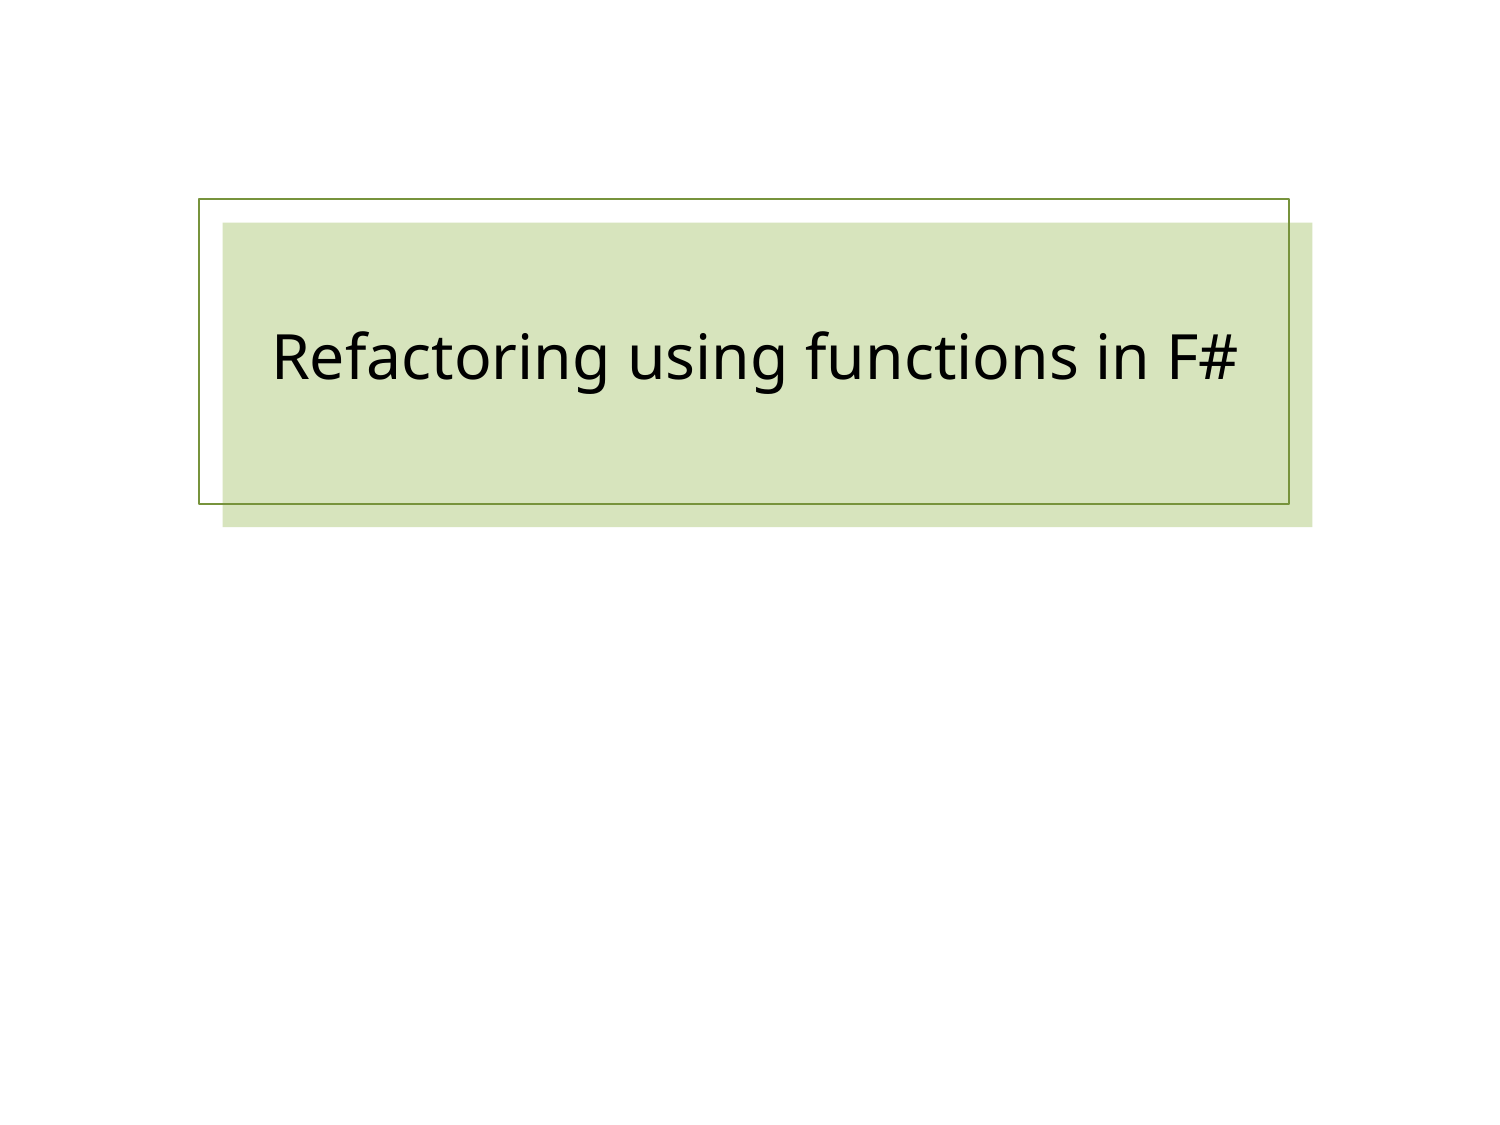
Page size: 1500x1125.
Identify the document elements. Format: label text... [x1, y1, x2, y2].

title Refactoring using functions in F# [222, 234, 1289, 493]
